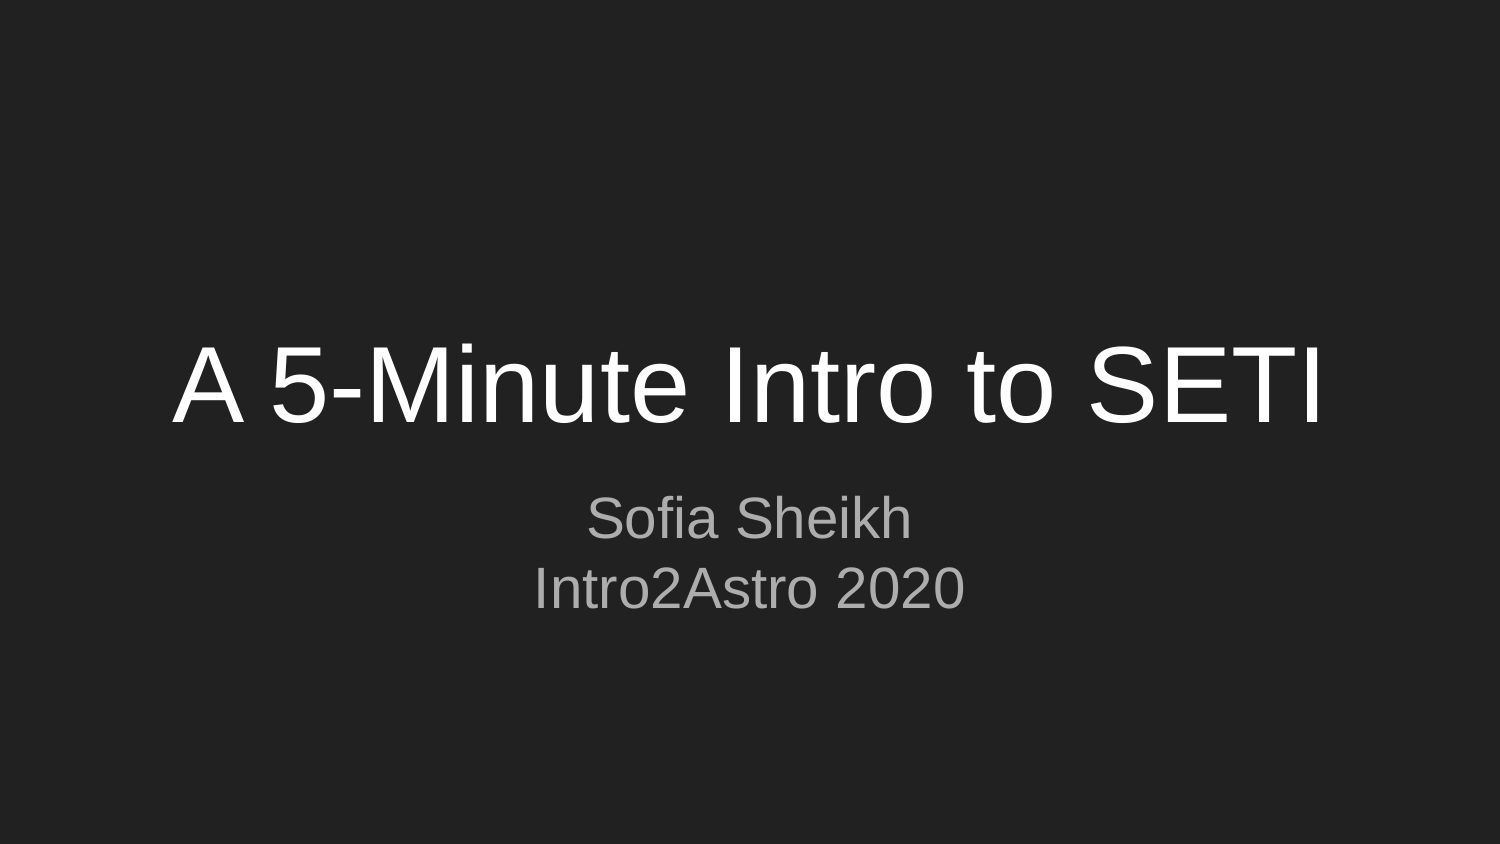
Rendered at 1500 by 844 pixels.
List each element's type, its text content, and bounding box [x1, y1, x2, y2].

title A 5-Minute Intro to SETI [51, 122, 1449, 459]
subtitle Sofia Sheikh Intro2Astro 2020 [51, 464, 1449, 716]
